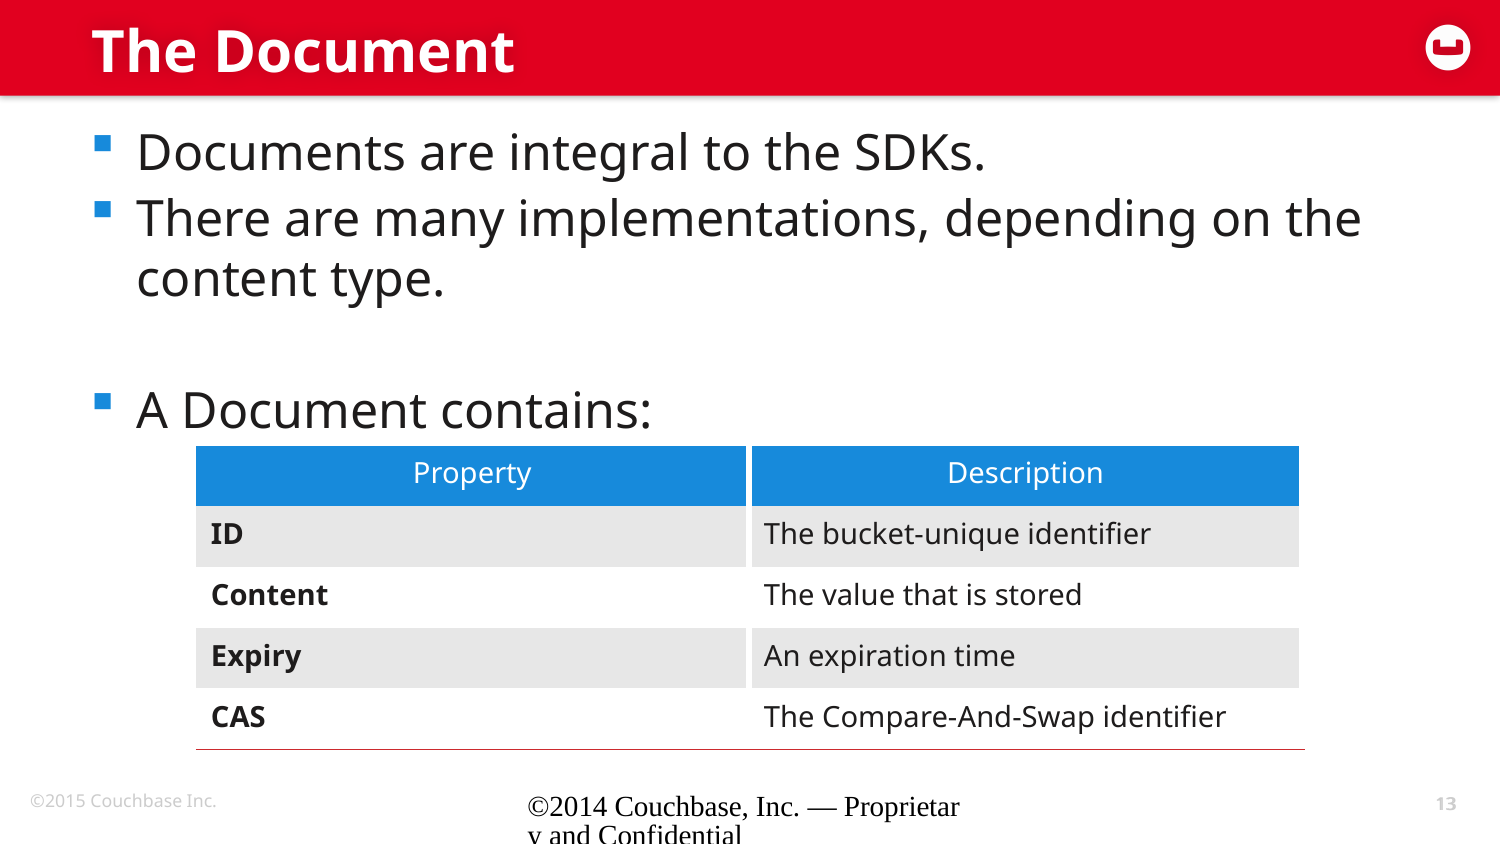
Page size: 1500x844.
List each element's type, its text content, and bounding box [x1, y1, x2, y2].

slide_number 13 [1350, 782, 1473, 827]
list Documents are integral to the SDKs. There are many implementations, depending on the content type. A Document contains: [75, 112, 1389, 670]
table_cell CAS [196, 688, 746, 749]
table_cell Expiry [196, 628, 746, 688]
table_cell The bucket-unique identifier [752, 506, 1299, 567]
table_cell The Compare-And-Swap identifier [752, 688, 1299, 749]
table_cell Content [196, 567, 746, 628]
footer ©2014 Couchbase, Inc. — Proprietary and Confidential [512, 782, 988, 827]
picture [1425, 24, 1471, 71]
title The Document [76, 3, 1389, 92]
table_header Description [752, 446, 1299, 506]
table_cell The value that is stored [752, 567, 1299, 628]
table_header Property [196, 446, 746, 506]
table_cell ID [196, 506, 746, 567]
table_cell An expiration time [752, 628, 1299, 688]
